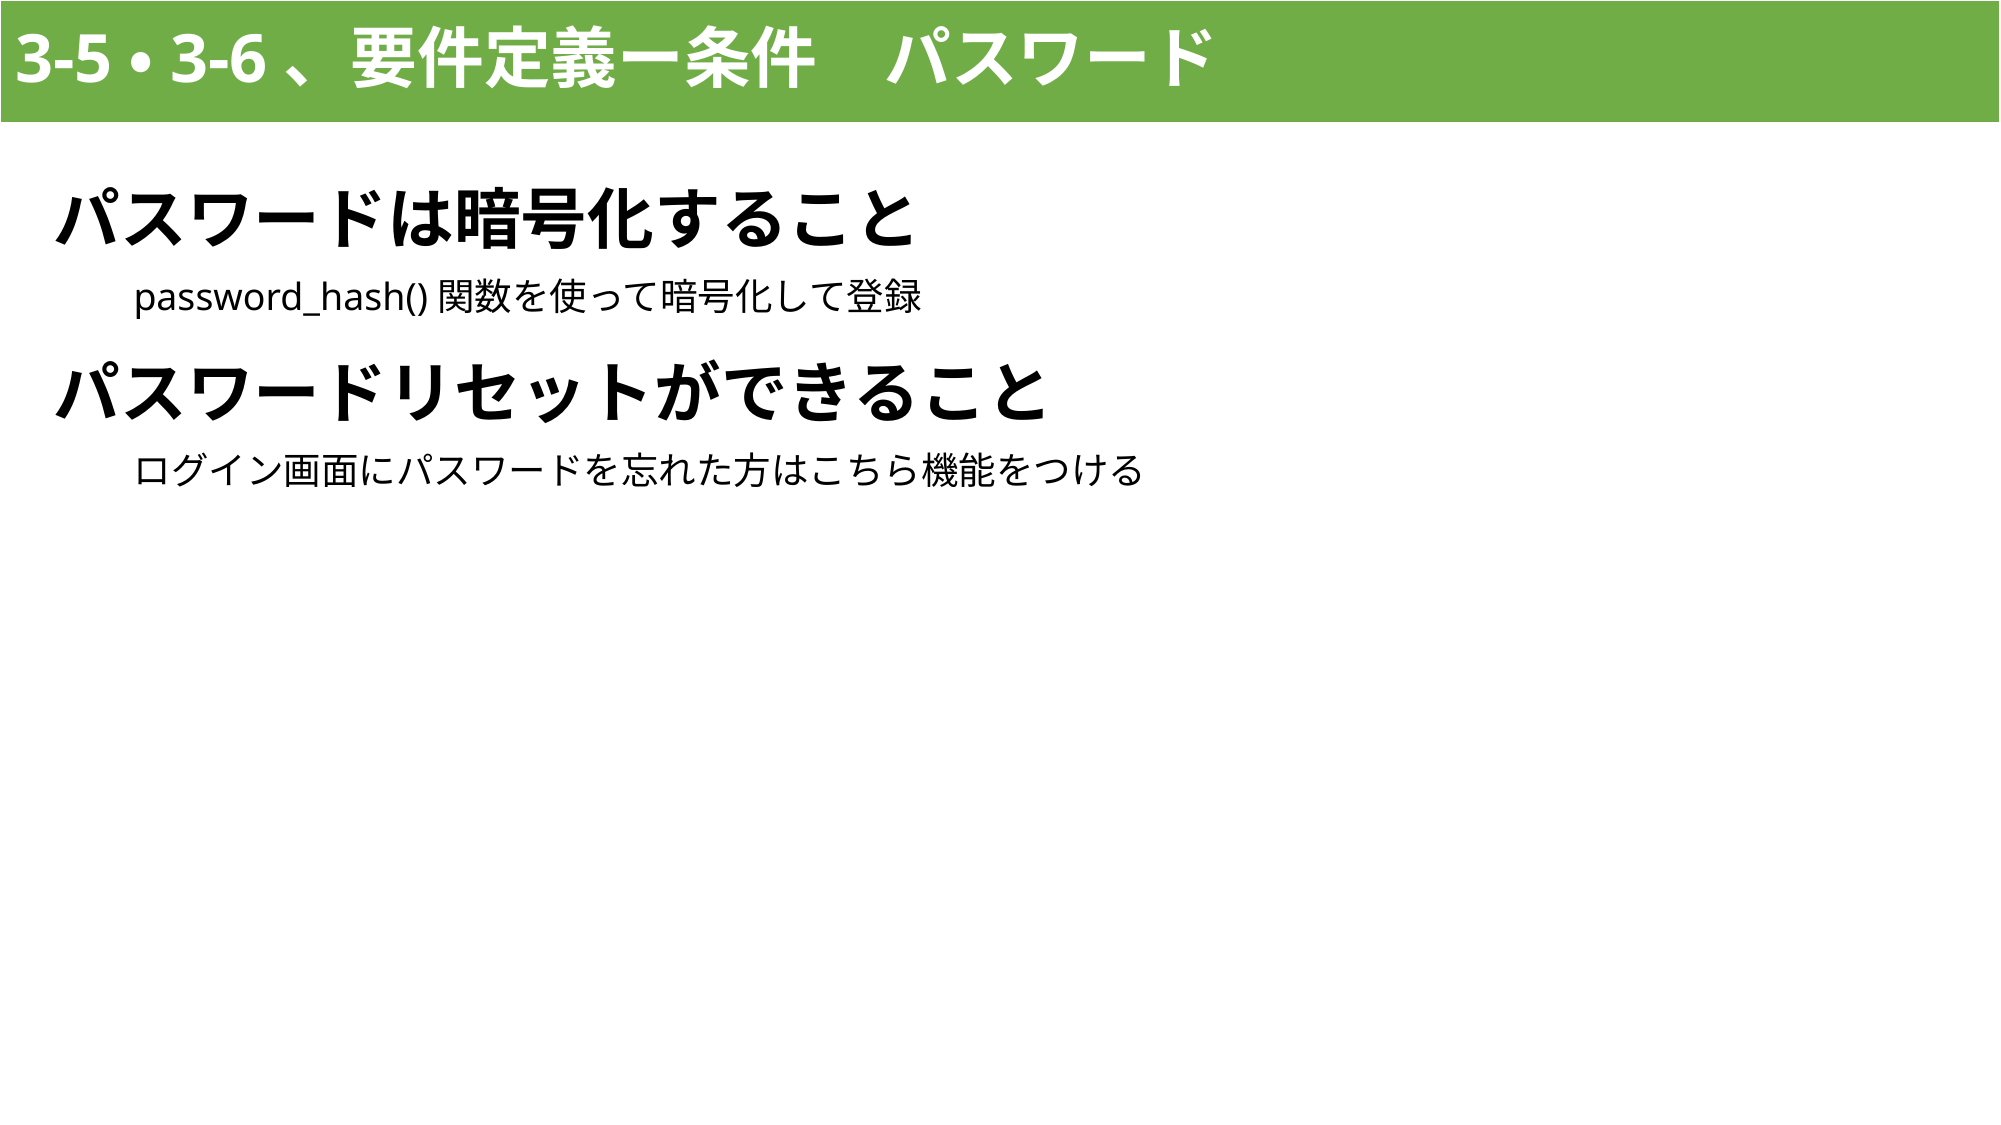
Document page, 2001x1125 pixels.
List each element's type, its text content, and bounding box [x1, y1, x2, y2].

subtitle 3-5・3-6、要件定義ー条件 パスワード [0, 0, 2000, 124]
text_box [38, 343, 1929, 501]
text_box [38, 169, 1929, 326]
